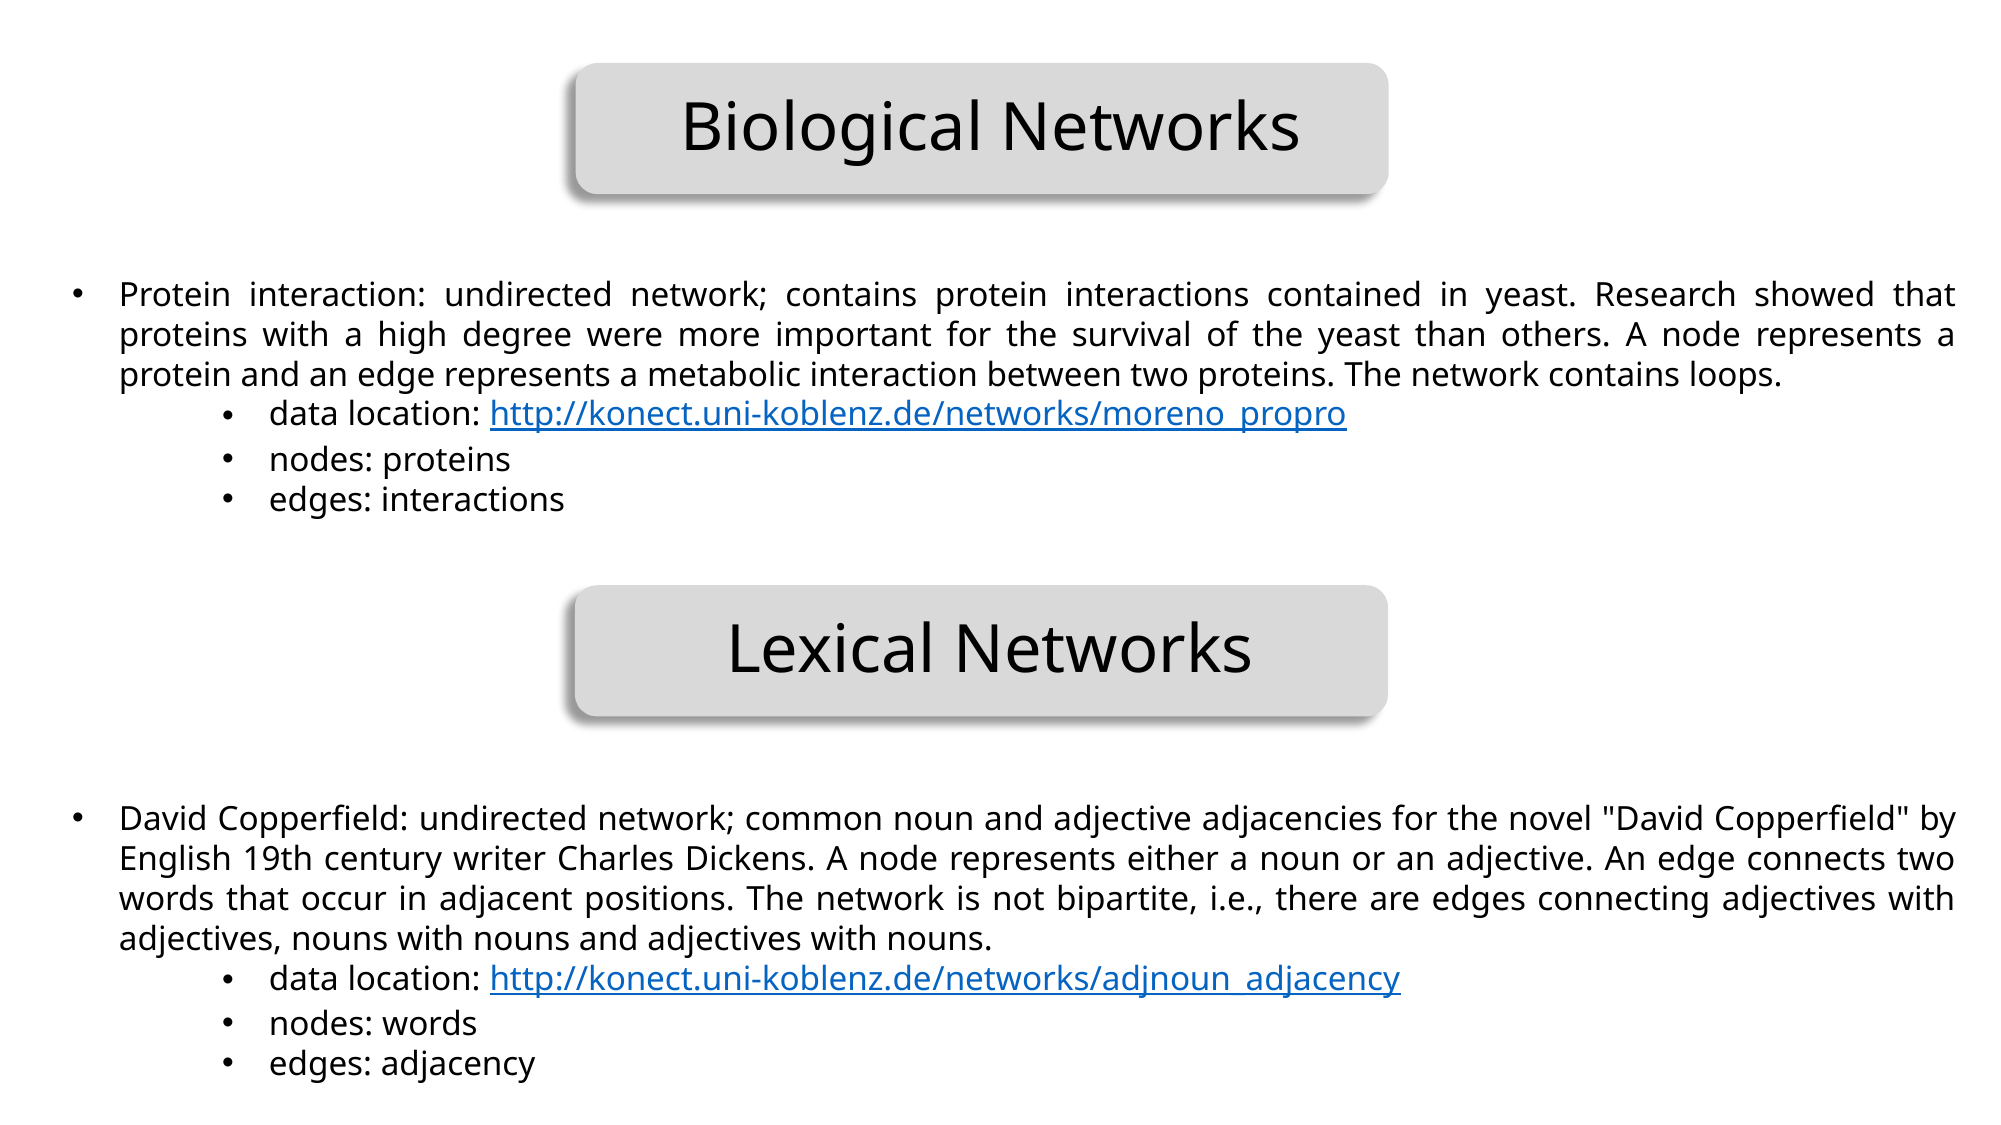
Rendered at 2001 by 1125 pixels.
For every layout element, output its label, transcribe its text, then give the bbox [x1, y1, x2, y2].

text_box Lexical Networks [711, 598, 1270, 694]
text_box Protein interaction: undirected network; contains protein interactions contained in yeast. Research showed that proteins with a high degree were more important for the survival of the yeast than others. A node represents a protein and an edge represents a metabolic interaction between two proteins. The network contains loops. data location: http://konect.uni-koblenz.de/networks/moreno_propro nodes: proteins edges: interactions David Copperfield: undirected network; common noun and adjective adjacencies for the novel "David Copperfield" by English 19th century writer Charles Dickens. A node represents either a noun or an adjective. An edge connects two words that occur in adjacent positions. The network is not bipartite, i.e., there are edges connecting adjectives with adjectives, nouns with nouns and adjectives with nouns. data location: http://konect.uni-koblenz.de/networks/adjnoun_adjacency nodes: words edges: adjacency [57, 265, 1974, 1090]
text_box [574, 61, 1390, 196]
text_box [573, 584, 1390, 718]
text_box Biological Networks [665, 76, 1317, 171]
